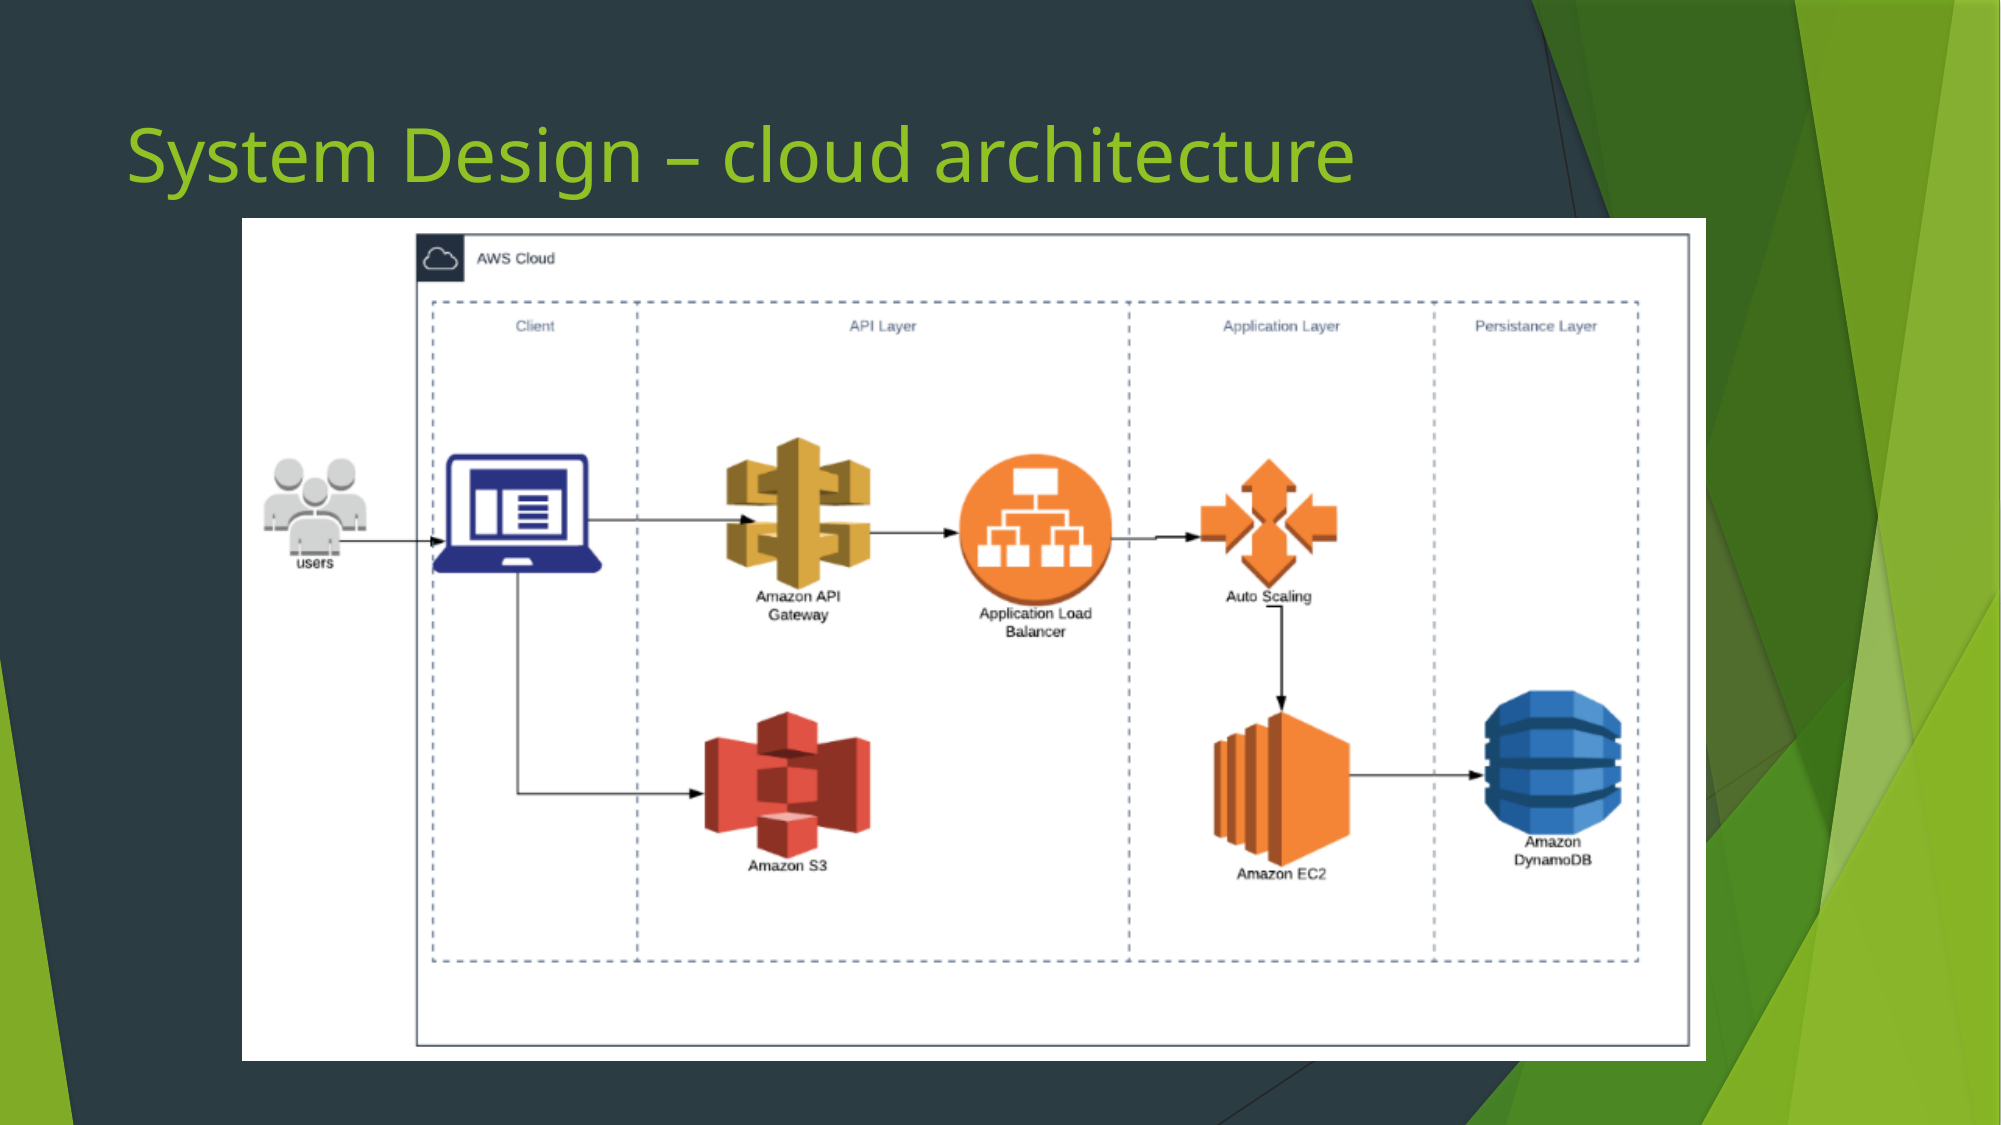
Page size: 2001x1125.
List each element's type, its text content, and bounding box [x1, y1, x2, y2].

title System Design – cloud architecture [111, 99, 1522, 219]
picture [242, 217, 1707, 1062]
